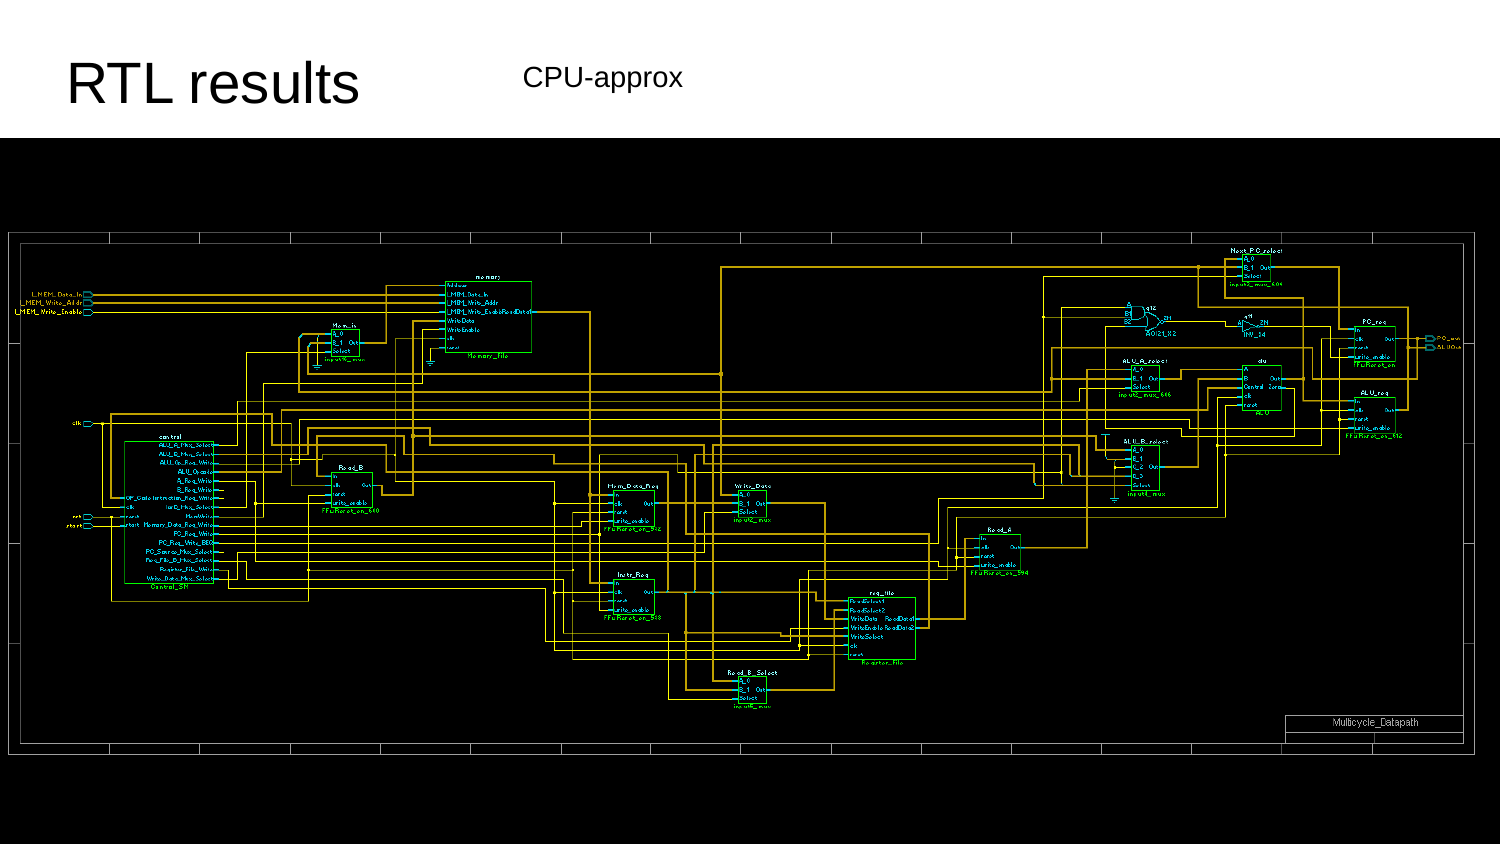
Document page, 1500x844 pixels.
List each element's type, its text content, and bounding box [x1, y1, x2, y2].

title RTL results [51, 30, 1449, 125]
text_box CPU-approx [507, 43, 1089, 112]
picture [0, 138, 1500, 844]
